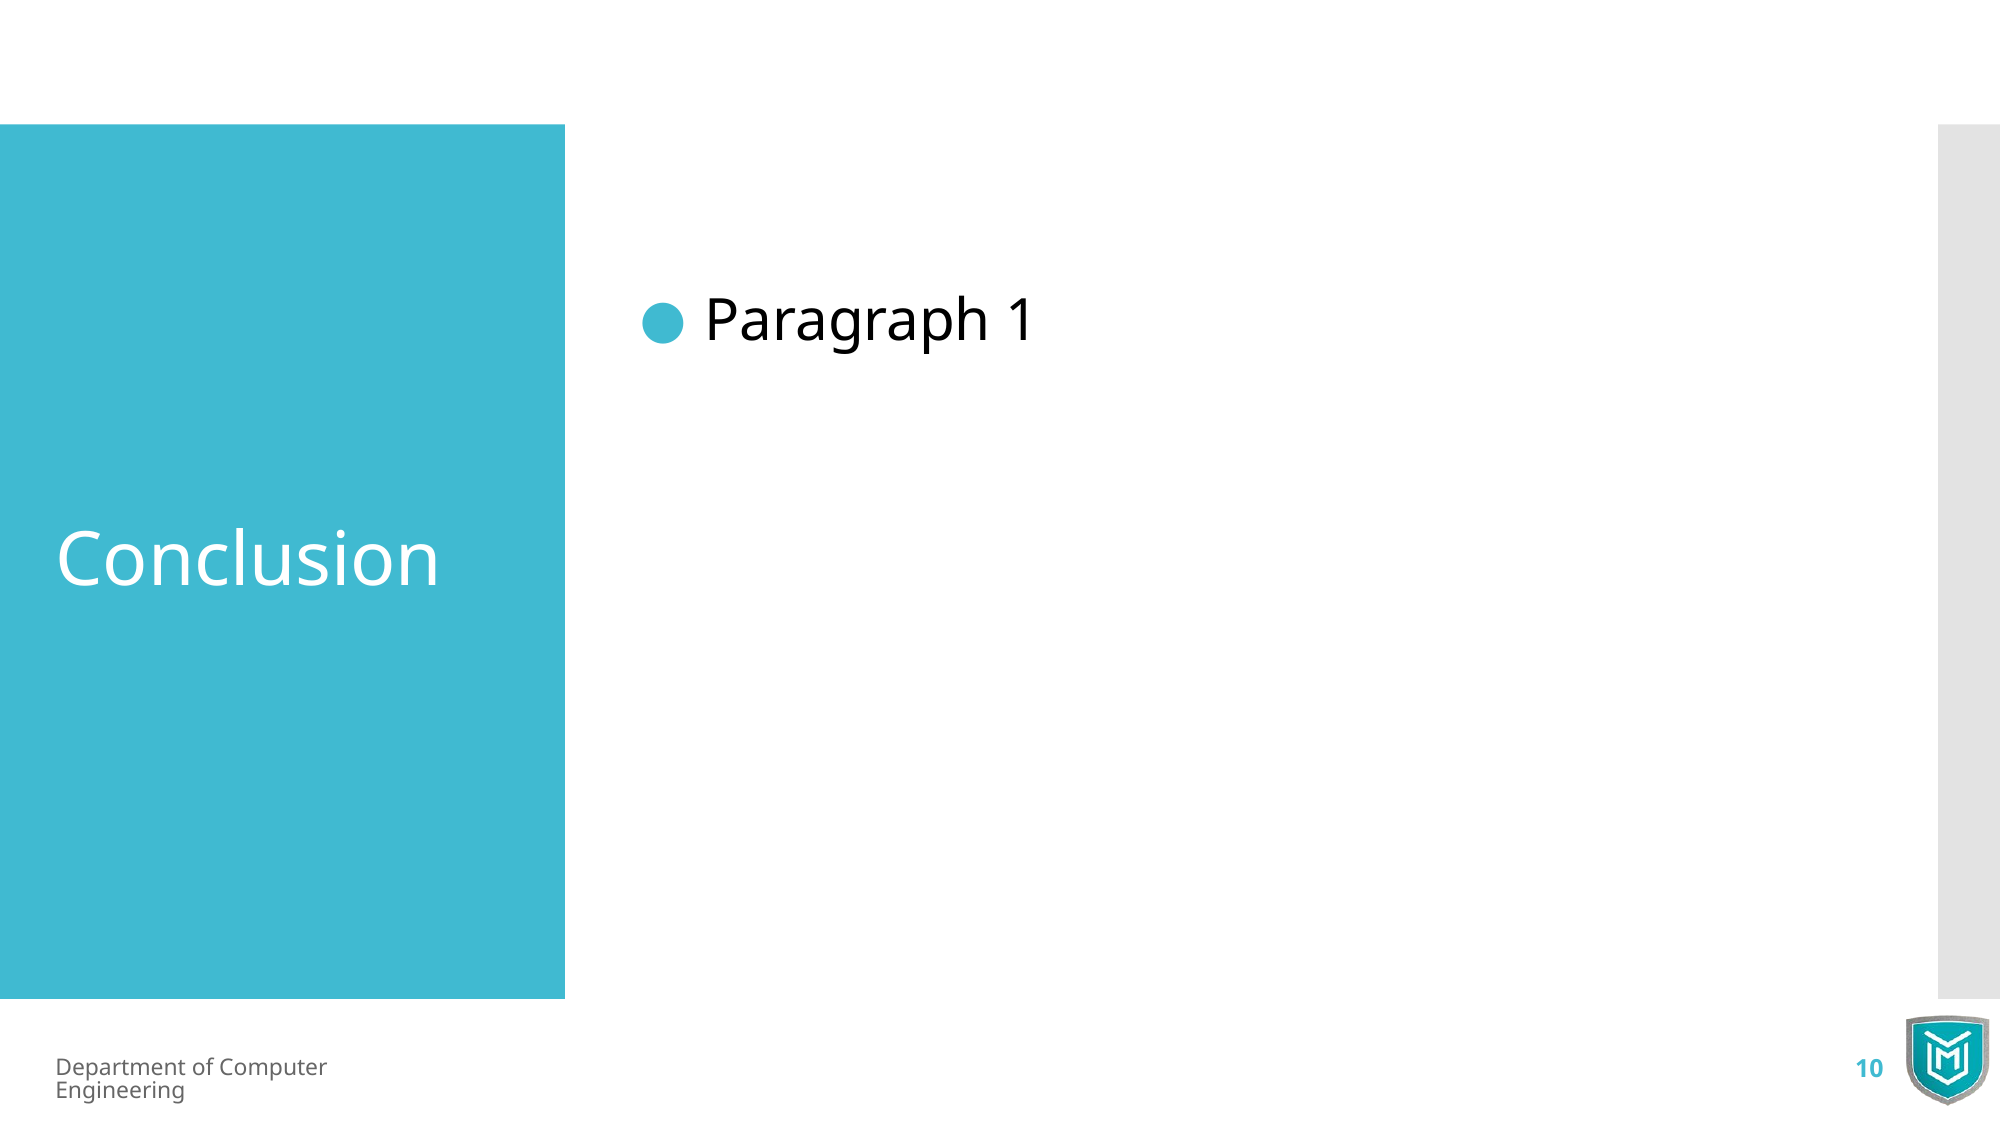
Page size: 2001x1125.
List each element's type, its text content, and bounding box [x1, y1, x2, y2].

picture [1896, 995, 2000, 1125]
footer Department of Computer Engineering [53, 1056, 428, 1125]
text_box Conclusion [53, 508, 488, 601]
slide_number 10 [1848, 1061, 1888, 1125]
text_box Paragraph 1 [637, 271, 1753, 353]
